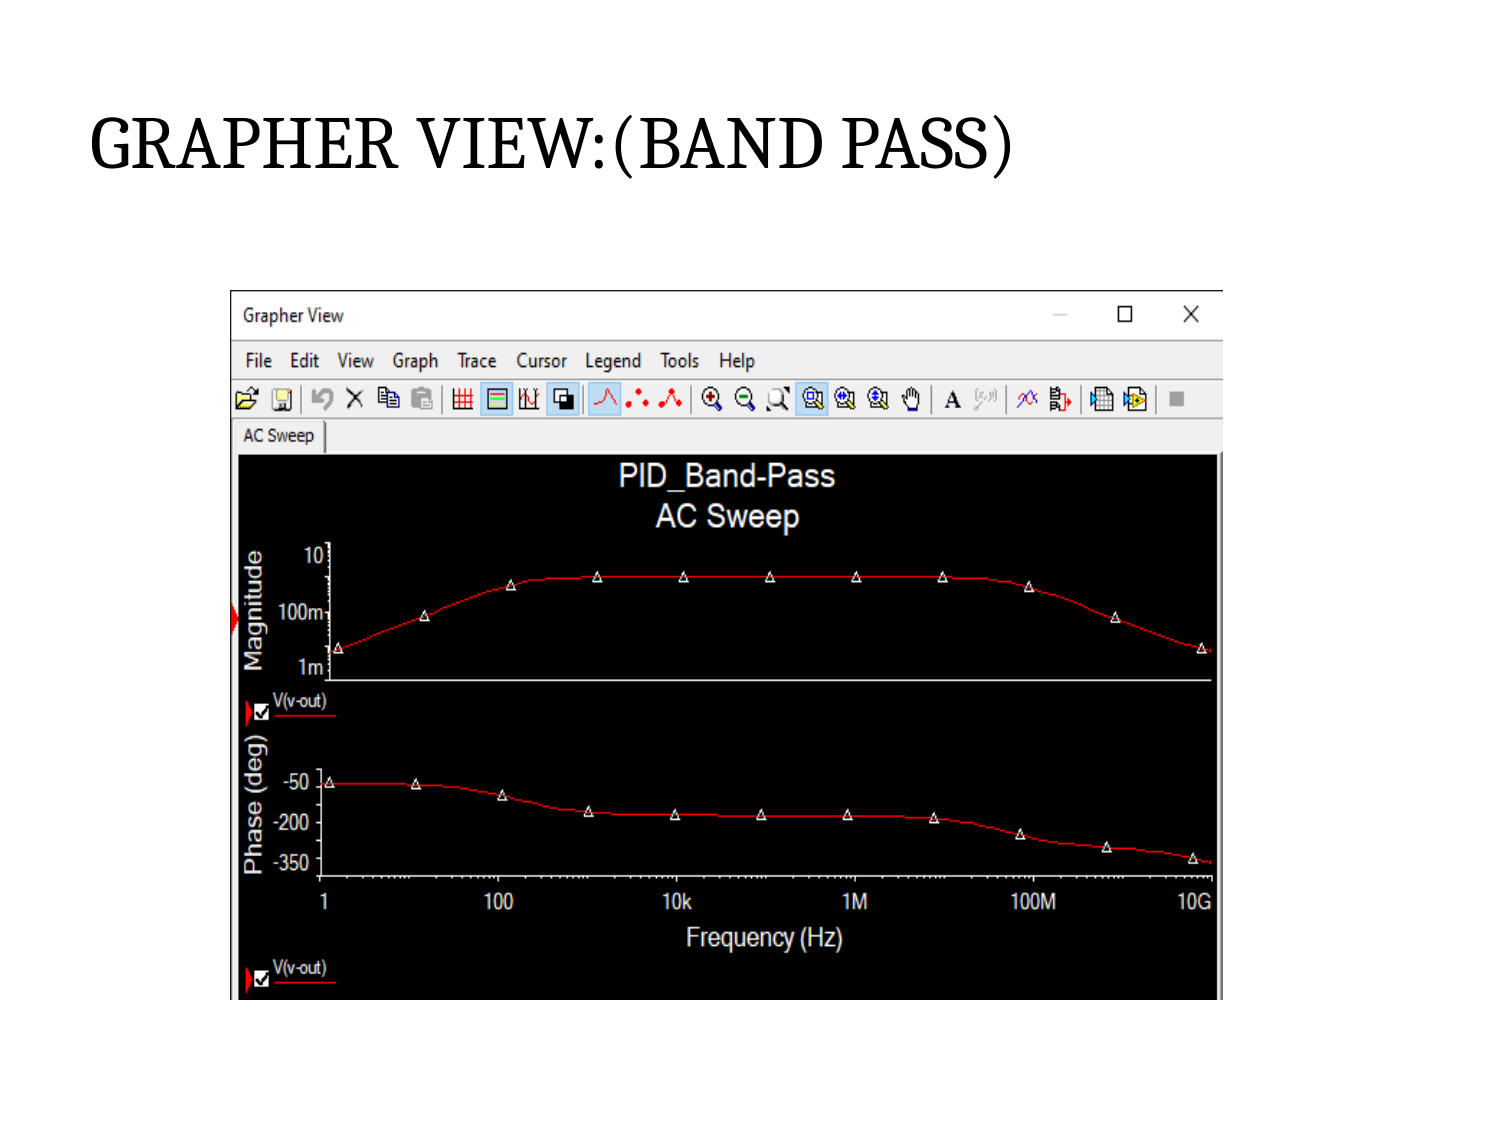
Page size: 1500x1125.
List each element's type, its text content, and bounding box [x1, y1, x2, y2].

title GRAPHER VIEW:(BAND PASS) [75, 45, 1425, 233]
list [229, 290, 1223, 1000]
